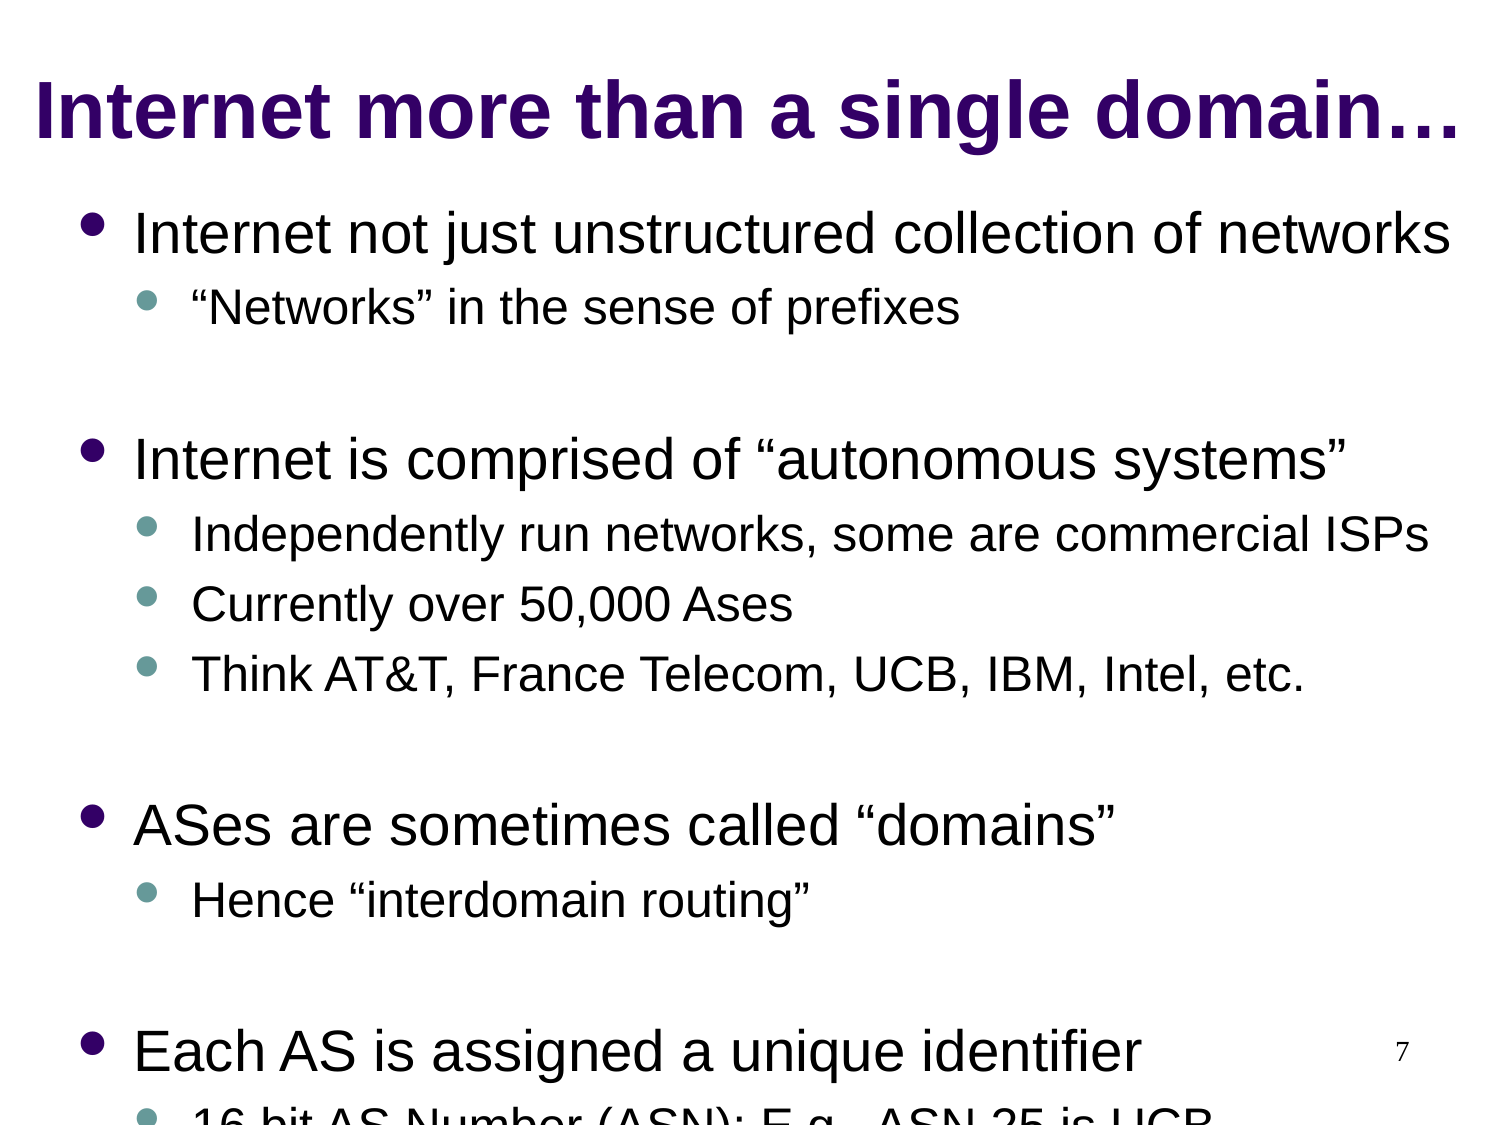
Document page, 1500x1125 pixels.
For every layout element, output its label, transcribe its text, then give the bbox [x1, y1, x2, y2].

list Internet not just unstructured collection of networks “Networks” in the sense of prefixes Internet is comprised of “autonomous systems” Independently run networks, some are commercial ISPs Currently over 50,000 Ases Think AT&T, France Telecom, UCB, IBM, Intel, etc. ASes are sometimes called “domains” Hence “interdomain routing” Each AS is assigned a unique identifier 16 bit AS Number (ASN); E.g., ASN 25 is UCB [62, 187, 1475, 1006]
slide_number 7 [1074, 1024, 1426, 1101]
title Internet more than a single domain… [0, 20, 1500, 163]
